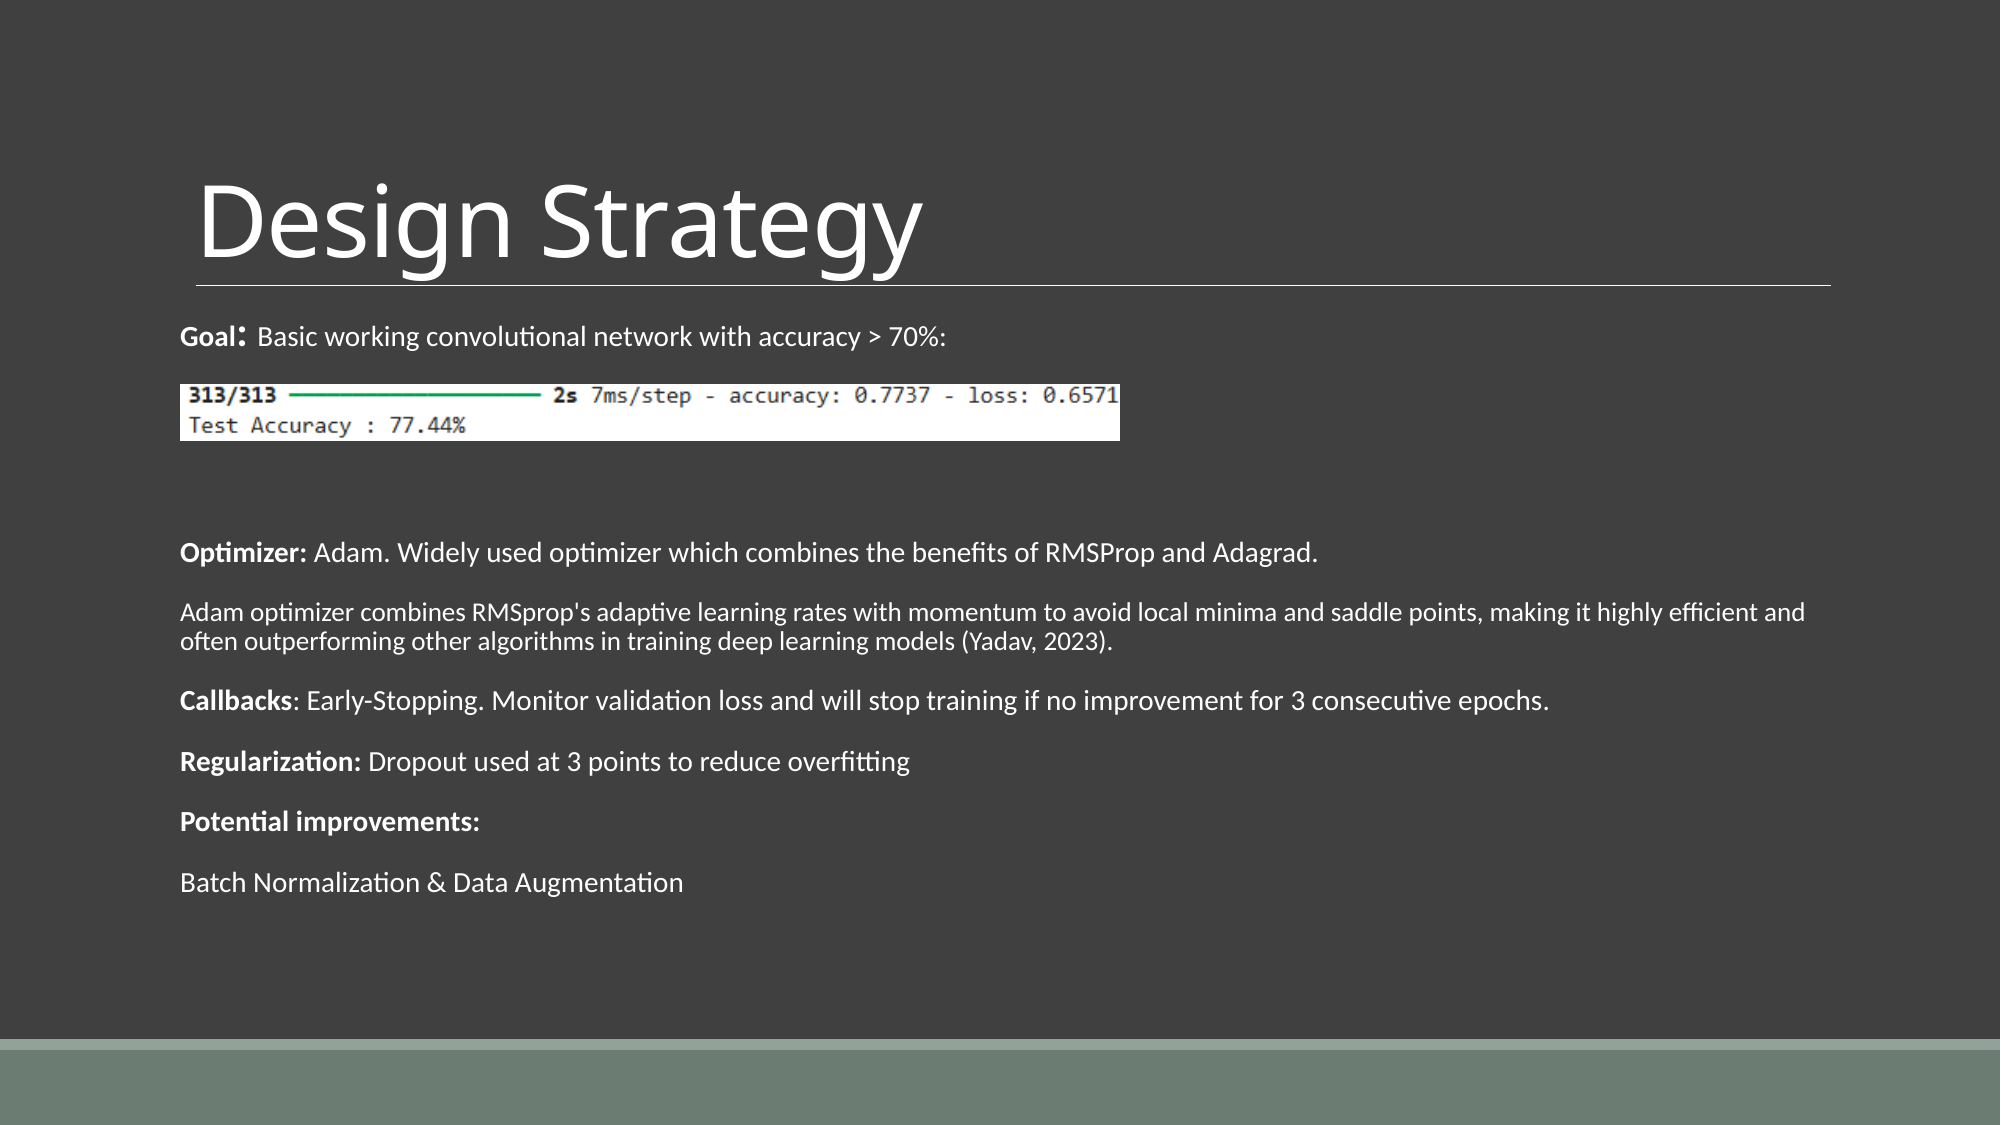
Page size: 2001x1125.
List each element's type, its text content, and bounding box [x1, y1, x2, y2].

list Goal: Basic working convolutional network with accuracy > 70%: Optimizer: Adam. Widely used optimizer which combines the benefits of RMSProp and Adagrad. Adam optimizer combines RMSprop's adaptive learning rates with momentum to avoid local minima and saddle points, making it highly efficient and often outperforming other algorithms in training deep learning models (Yadav, 2023). Callbacks: Early-Stopping. Monitor validation loss and will stop training if no improvement for 3 consecutive epochs. Regularization: Dropout used at 3 points to reduce overfitting Potential improvements: Batch Normalization & Data Augmentation [180, 302, 1830, 963]
picture [179, 383, 1120, 442]
title Design Strategy [180, 47, 1830, 285]
